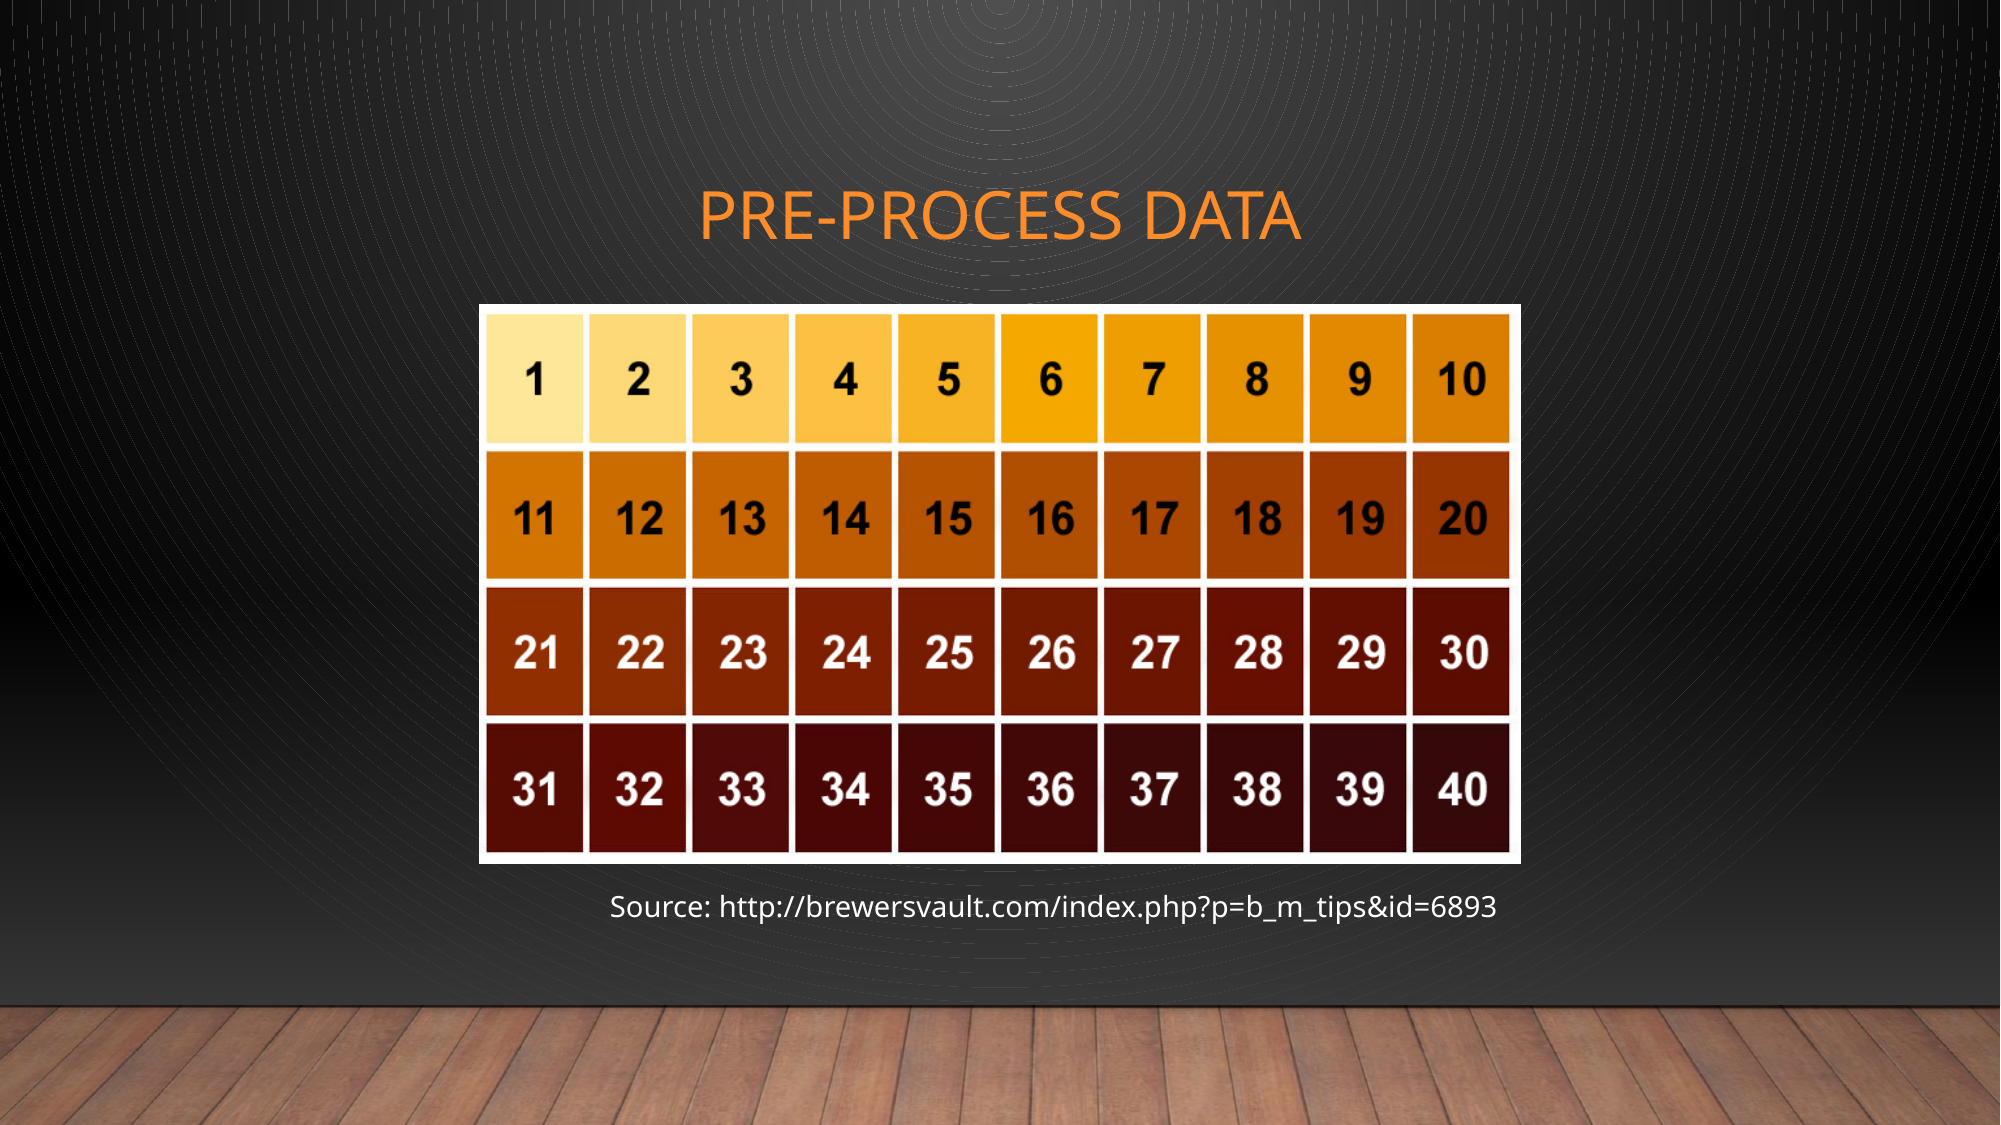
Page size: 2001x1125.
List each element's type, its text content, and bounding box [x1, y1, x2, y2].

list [479, 303, 1521, 864]
title Pre-process data [238, 131, 1763, 305]
text_box Source: http://brewersvault.com/index.php?p=b_m_tips&id=6893 [472, 881, 1513, 931]
picture [0, 1005, 2000, 1125]
